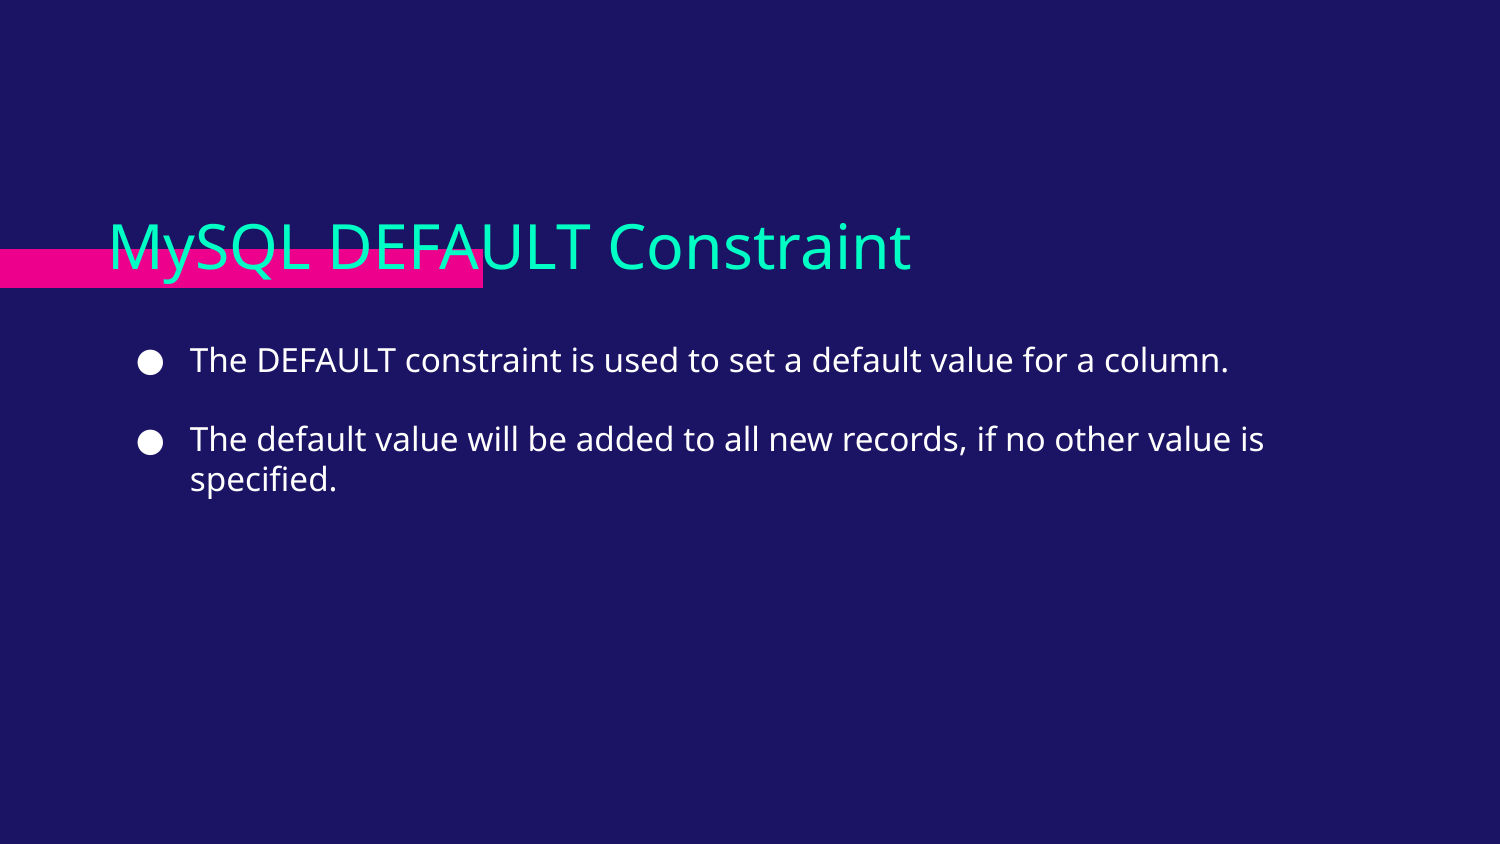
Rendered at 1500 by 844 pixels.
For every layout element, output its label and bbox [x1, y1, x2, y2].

list [99, 323, 1362, 760]
title [92, 191, 1443, 300]
